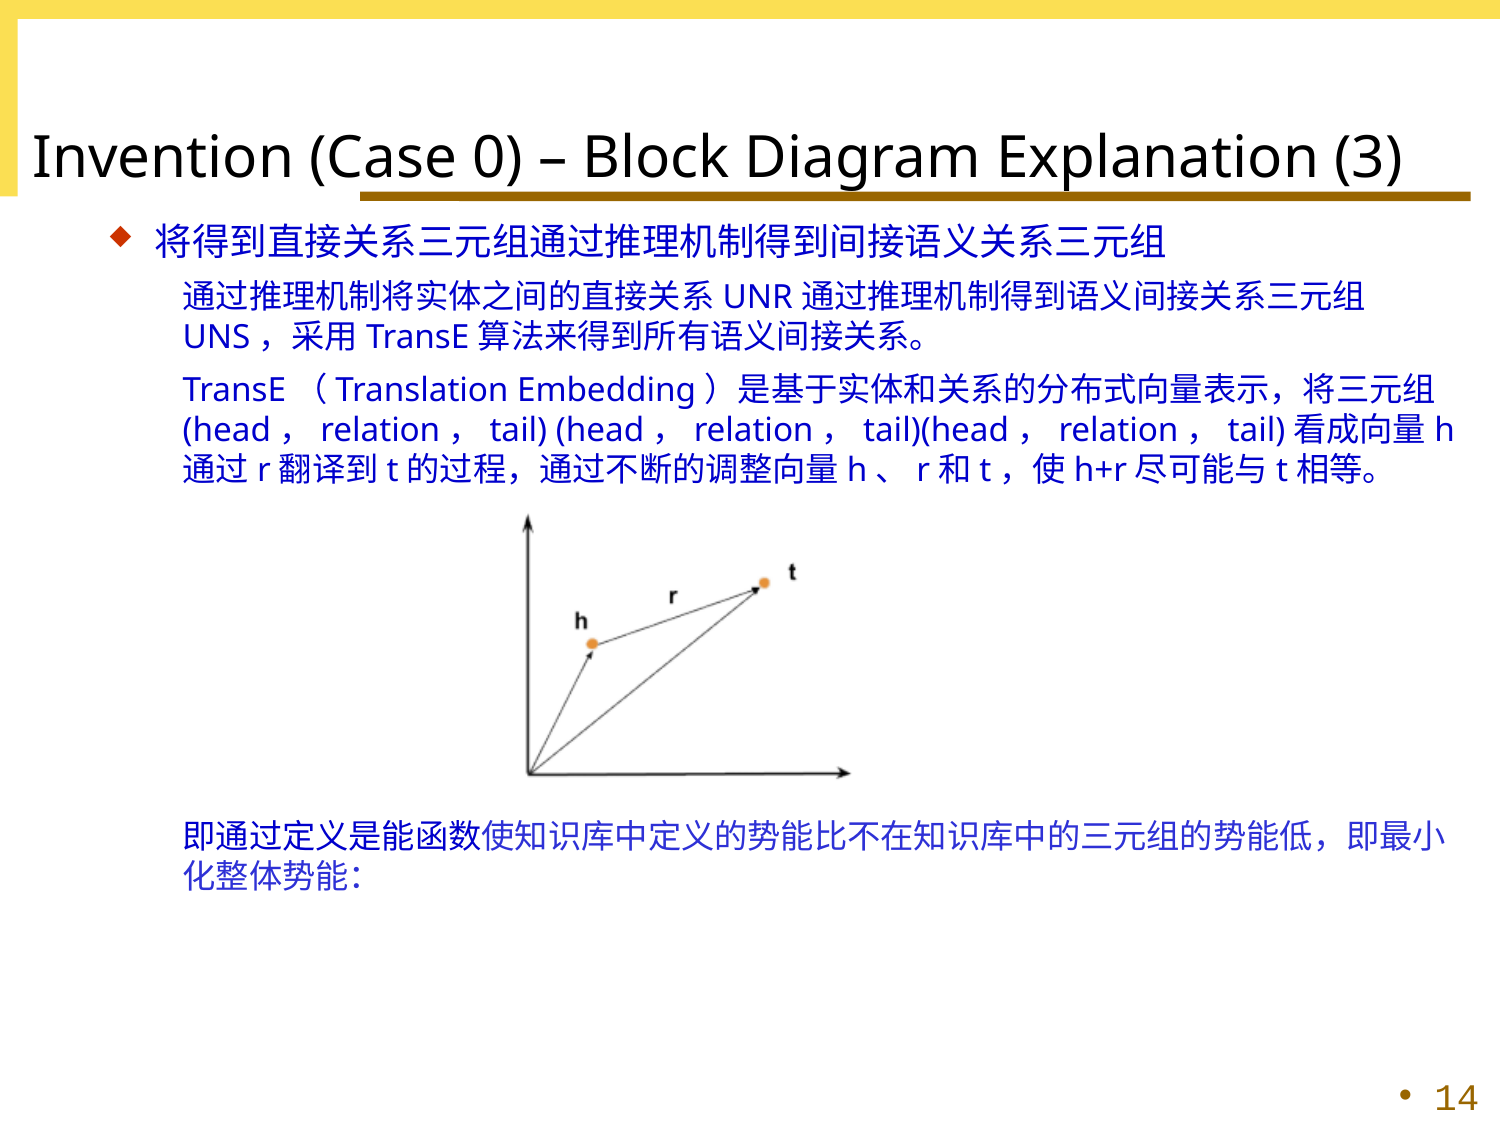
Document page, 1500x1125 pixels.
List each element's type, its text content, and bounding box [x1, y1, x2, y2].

slide_number 14 [1143, 1070, 1495, 1125]
title Invention (Case 0) – Block Diagram Explanation (3) [17, 19, 1471, 197]
picture [501, 500, 896, 809]
